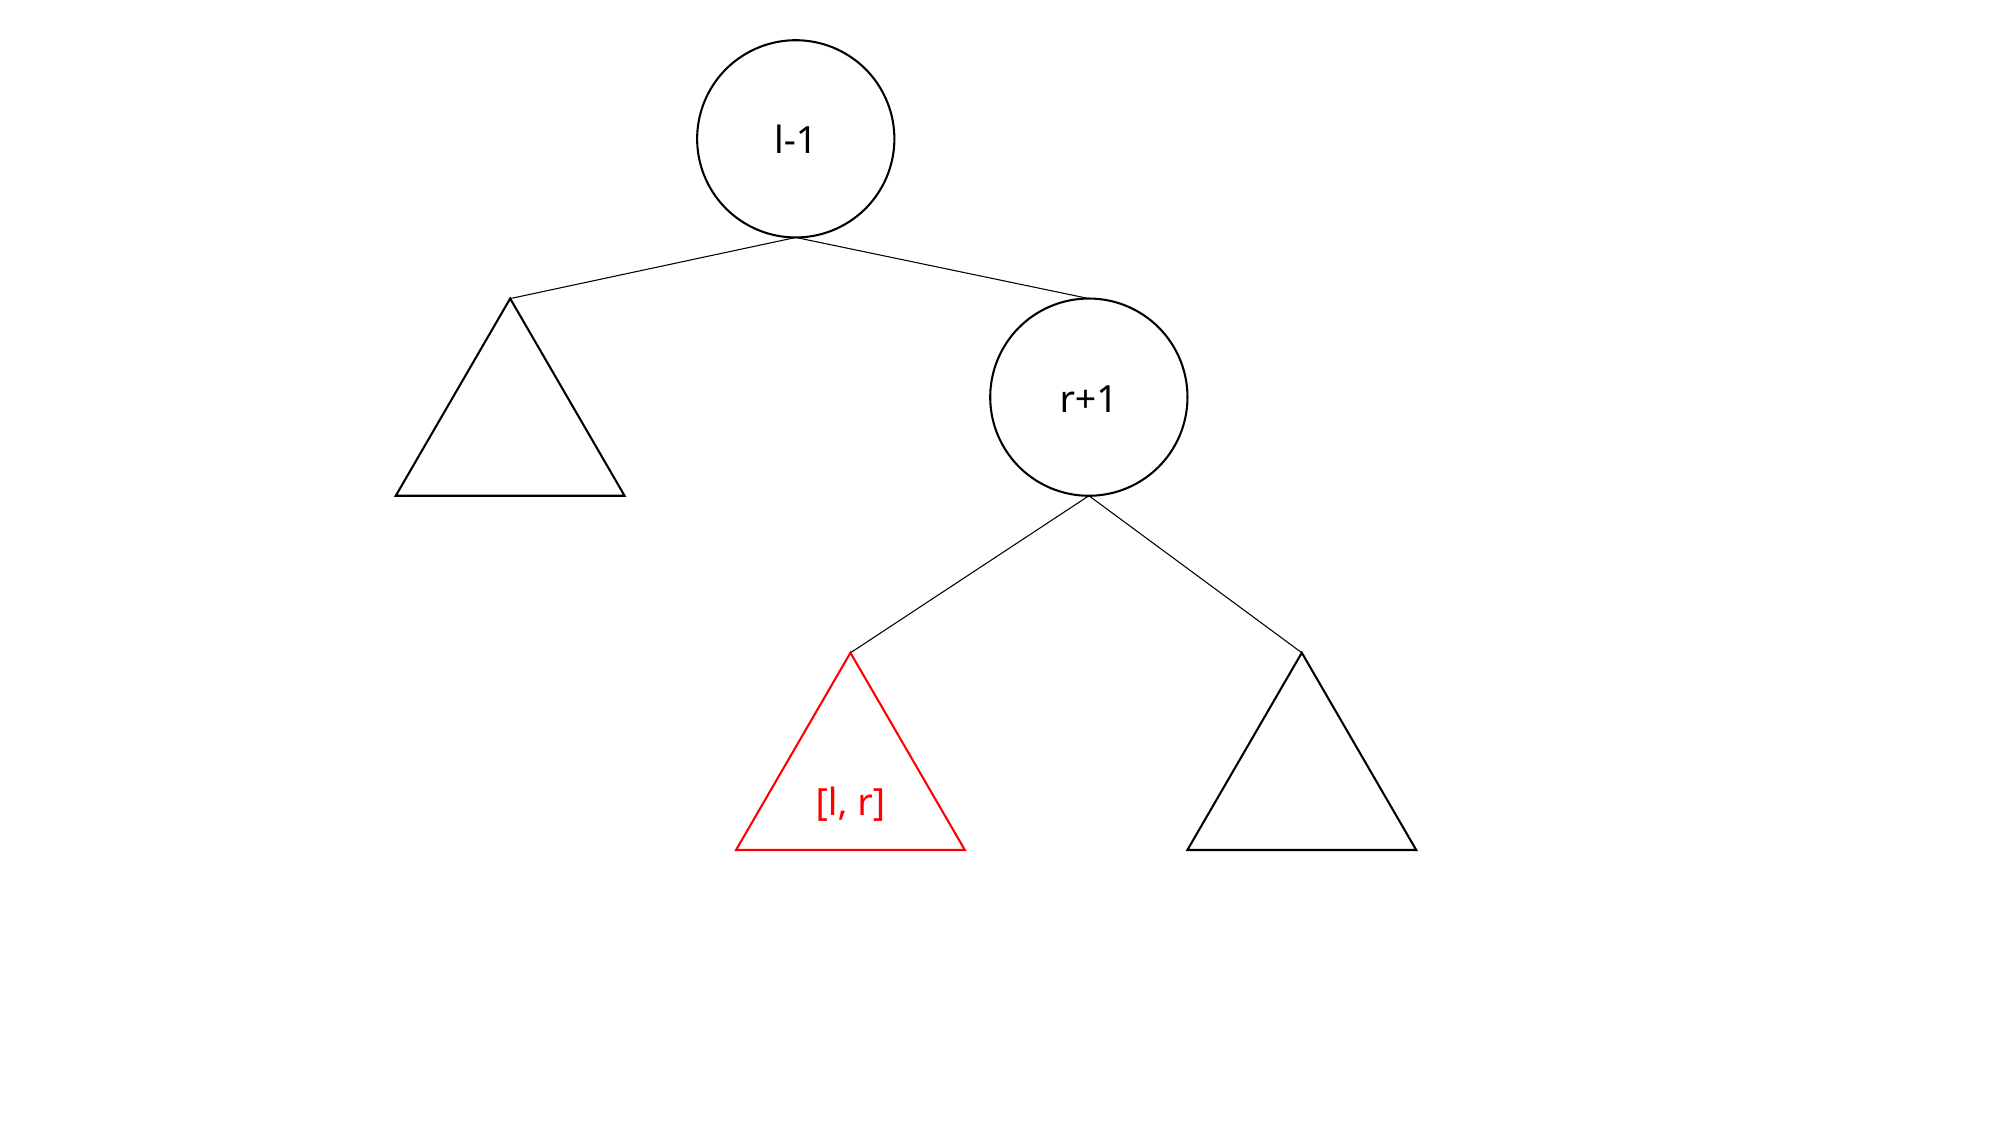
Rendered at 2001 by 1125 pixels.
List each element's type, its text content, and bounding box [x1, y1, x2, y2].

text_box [850, 495, 1088, 653]
text_box r+1 [989, 297, 1189, 495]
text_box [1088, 495, 1302, 653]
text_box [1185, 651, 1418, 852]
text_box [510, 237, 795, 299]
text_box [393, 296, 627, 497]
text_box l-1 [696, 39, 896, 237]
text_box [795, 237, 1089, 299]
text_box [l, r] [734, 651, 967, 852]
